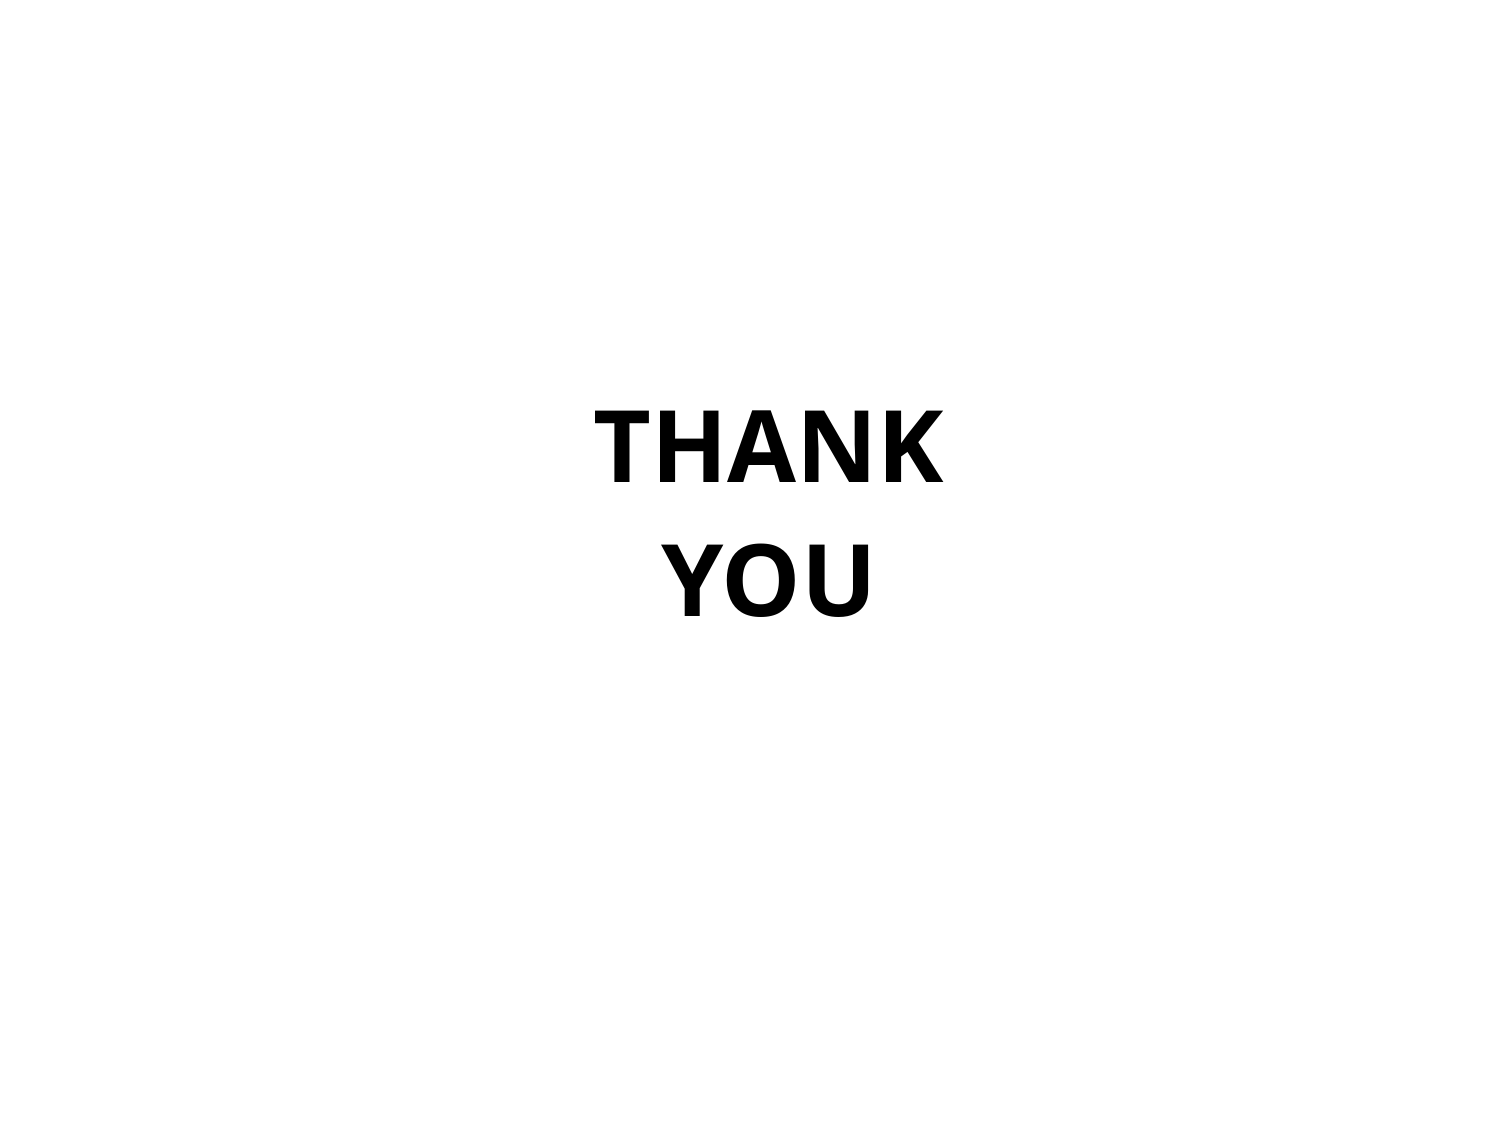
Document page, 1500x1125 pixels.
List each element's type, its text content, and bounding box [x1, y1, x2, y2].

list THANK YOU [99, 375, 1438, 1013]
